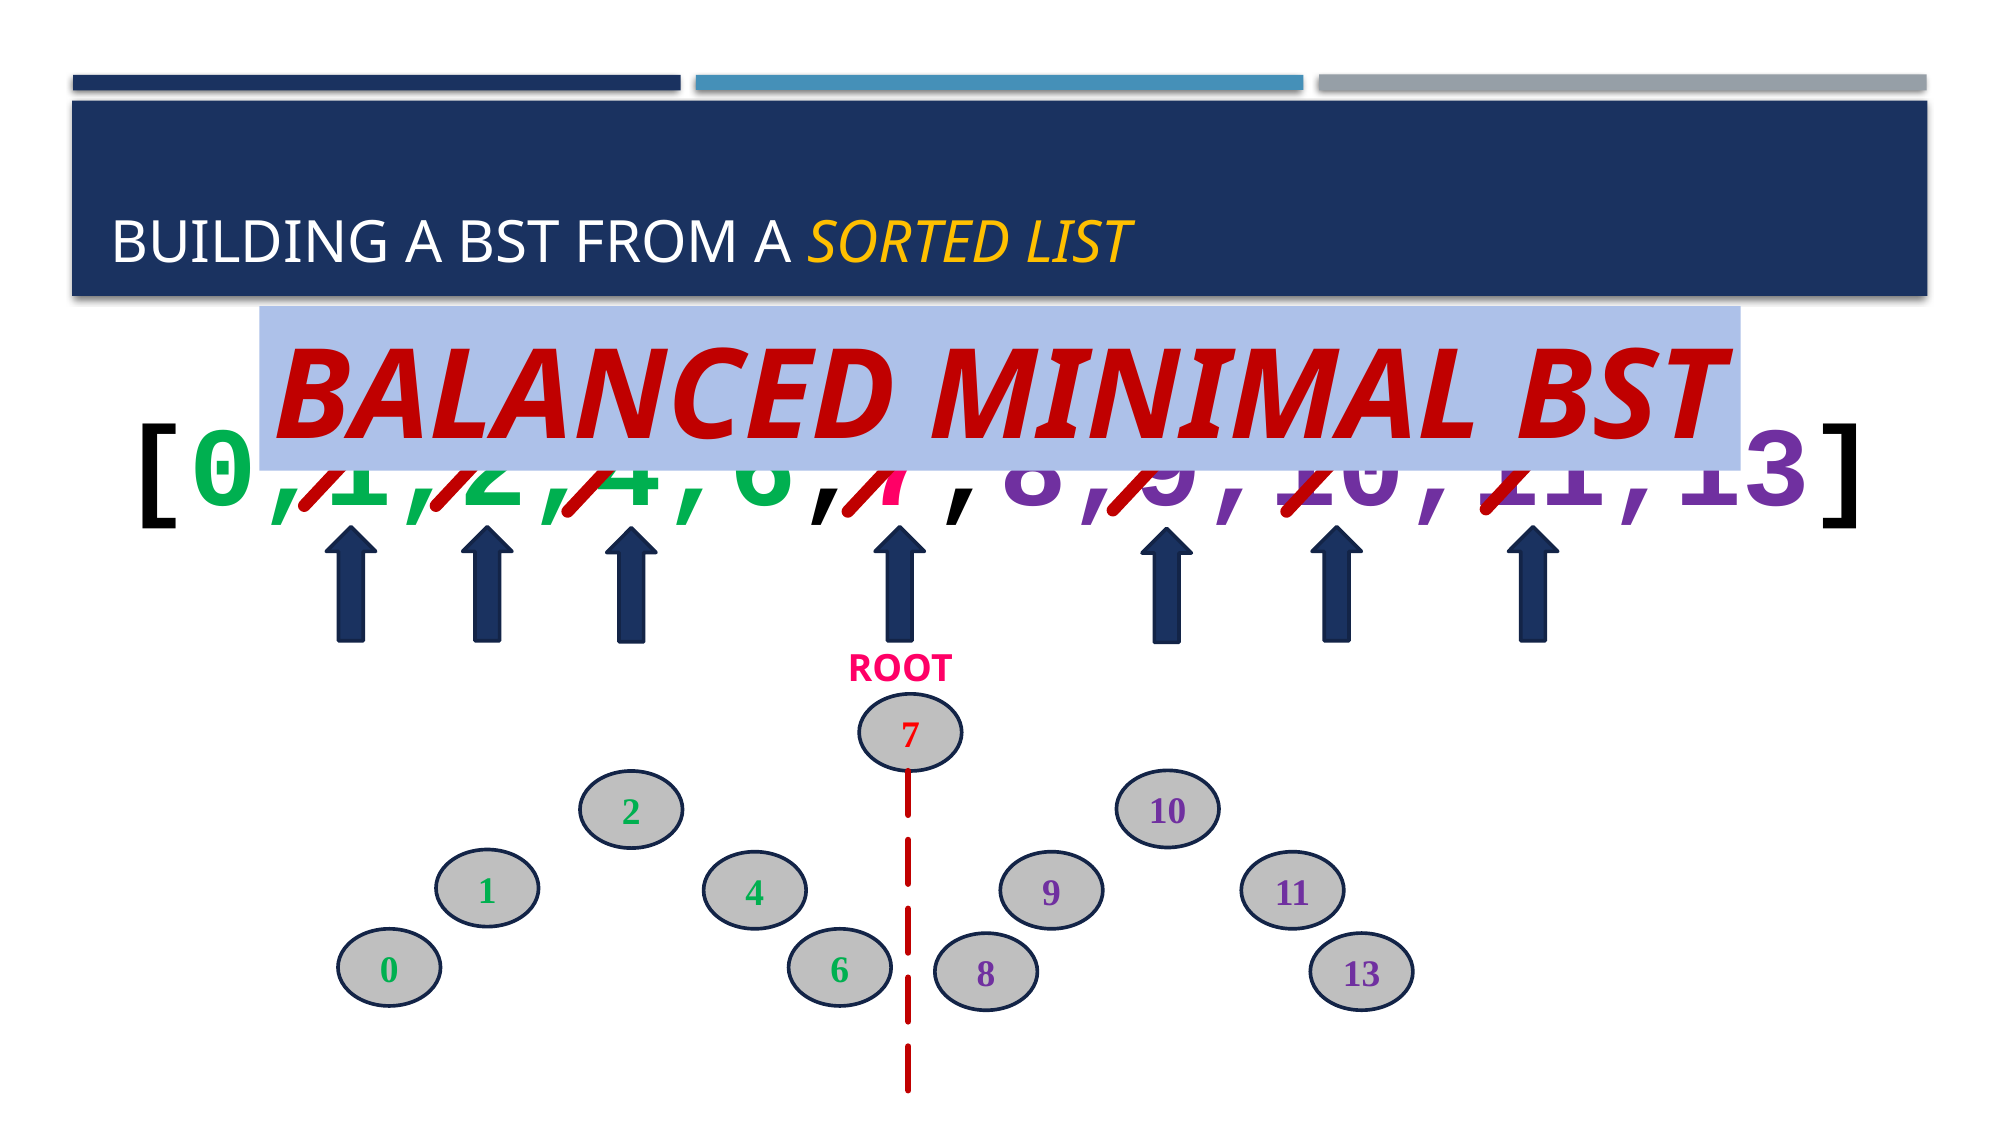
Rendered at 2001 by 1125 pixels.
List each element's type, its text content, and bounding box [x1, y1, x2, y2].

text_box 13 [1308, 931, 1415, 1013]
text_box 7 [857, 692, 964, 773]
text_box [873, 525, 927, 636]
text_box 4 [701, 849, 808, 931]
text_box 10 [1114, 768, 1221, 850]
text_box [1286, 410, 1382, 512]
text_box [303, 404, 400, 507]
text_box [324, 525, 378, 643]
text_box 6 [786, 926, 893, 1008]
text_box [435, 404, 531, 507]
text_box 11 [1239, 849, 1346, 931]
text_box [0,1,2,4,6,7,8,9,10,11,13] [107, 385, 1893, 536]
text_box 8 [933, 931, 1040, 1013]
text_box [460, 525, 514, 643]
text_box ROOT [832, 636, 968, 697]
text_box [1485, 407, 1581, 510]
text_box 1 [434, 847, 541, 929]
text_box BALANCED MINIMAL BST [259, 306, 1741, 471]
text_box 0 [336, 926, 443, 1008]
text_box [1140, 527, 1194, 645]
text_box [1310, 525, 1364, 643]
title building a BST from a sorted list [95, 115, 1905, 282]
text_box [604, 526, 658, 644]
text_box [567, 410, 663, 512]
text_box 9 [998, 849, 1105, 931]
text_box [1112, 409, 1208, 511]
text_box 2 [578, 769, 685, 850]
text_box [1506, 525, 1560, 643]
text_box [847, 410, 943, 512]
